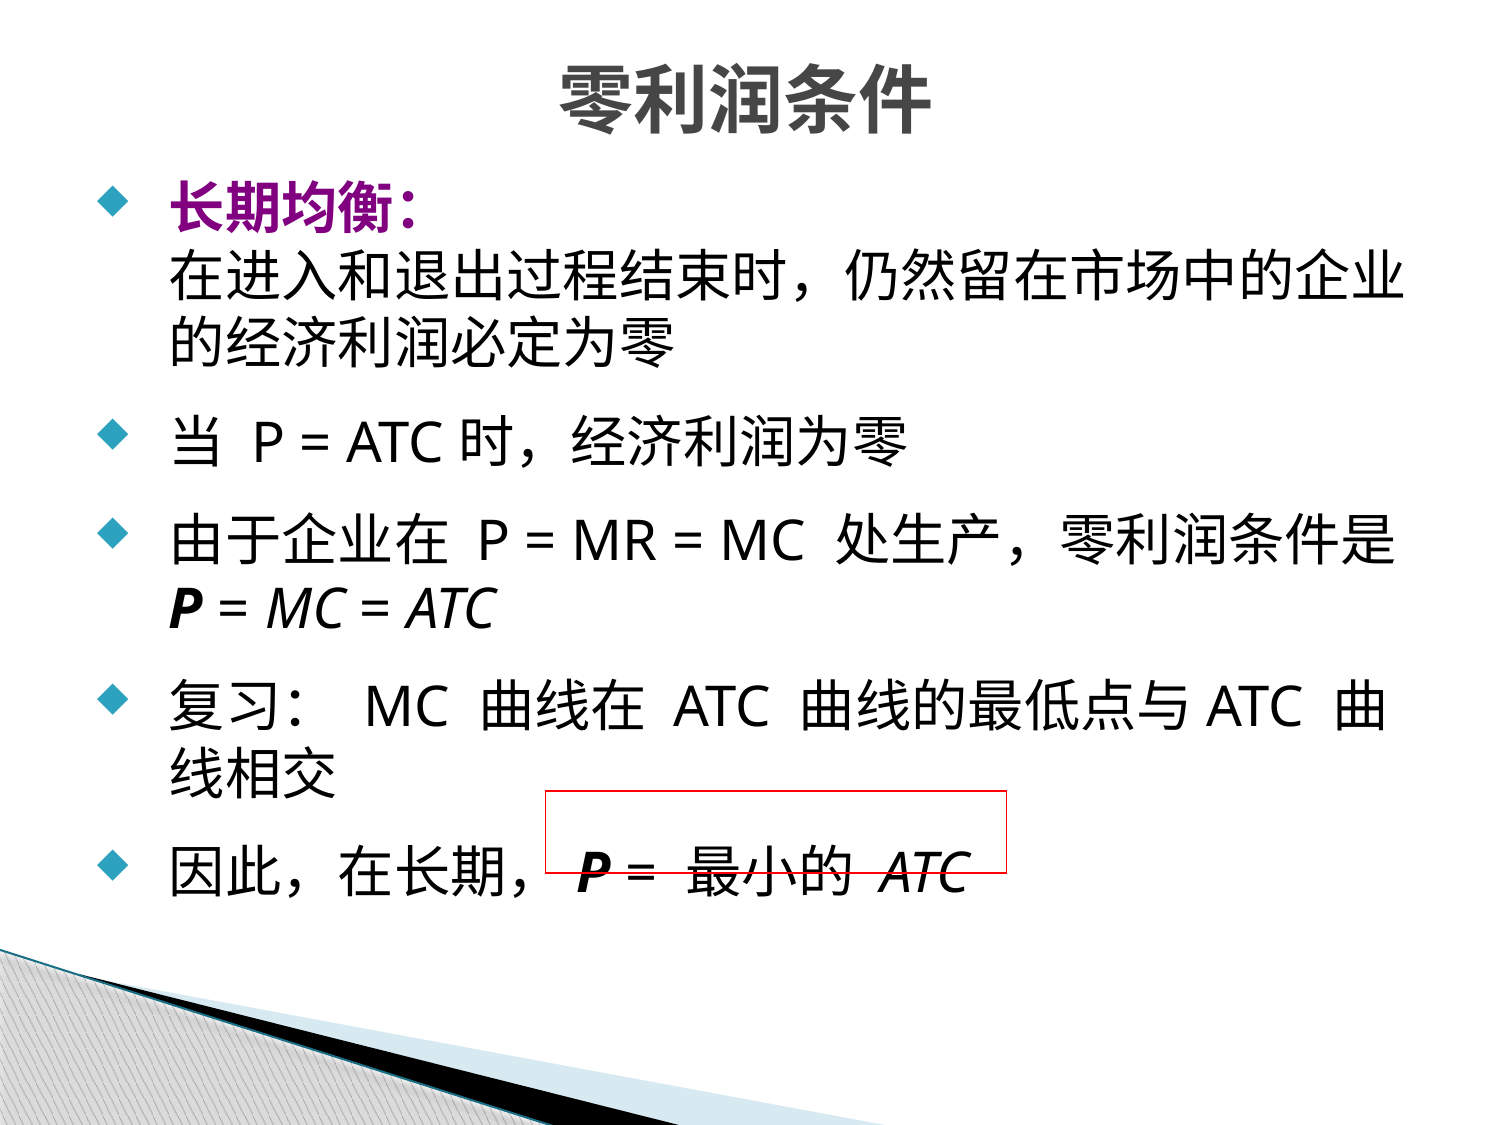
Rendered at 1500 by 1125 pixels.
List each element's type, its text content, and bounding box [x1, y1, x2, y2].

text_box 零利润条件 [56, 41, 1436, 154]
text_box 长期均衡： 在进入和退出过程结束时，仍然留在市场中的企业的经济利润必定为零 当 P = ATC时，经济利润为零 由于企业在 P = MR = MC 处生产，零利润条件是P = MC = ATC 复习： MC 曲线在 ATC 曲线的最低点与ATC 曲线相交 因此，在长期，P = 最小的 ATC [61, 165, 1425, 1005]
text_box [545, 791, 1007, 874]
